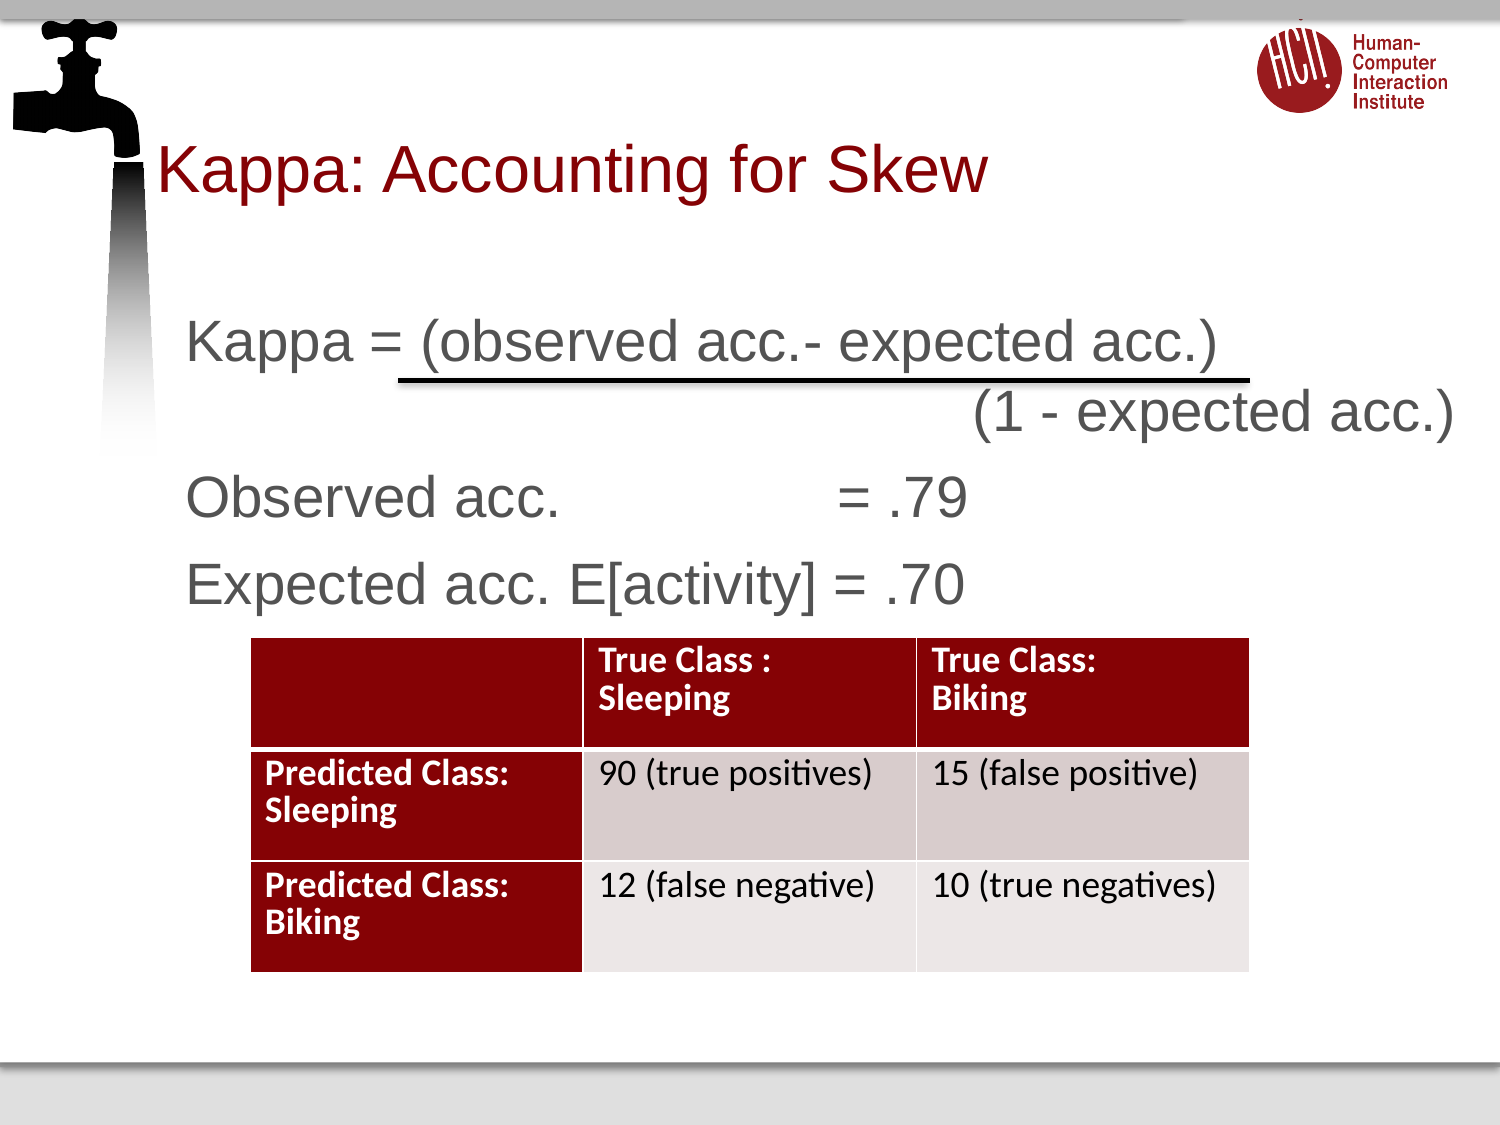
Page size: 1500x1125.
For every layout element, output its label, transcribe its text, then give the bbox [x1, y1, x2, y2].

picture [13, 20, 140, 158]
table_cell Predicted Class: Sleeping [251, 752, 582, 860]
table_cell 15 (false positive) [917, 752, 1249, 860]
table_cell 12 (false negative) [584, 862, 916, 972]
list Kappa = (observed acc.- expected acc.) (1 - expected acc.) Observed acc. = .79 Expected acc. E[activity] = .70 [185, 303, 1500, 1022]
picture [1257, 20, 1447, 113]
table_cell 90 (true positives) [584, 752, 916, 860]
table_header [251, 638, 582, 747]
title Kappa: Accounting for Skew [156, 50, 1187, 214]
table_header True Class : Sleeping [584, 638, 916, 747]
table_cell 10 (true negatives) [917, 862, 1249, 972]
table_cell Predicted Class: Biking [251, 862, 582, 972]
table_header True Class: Biking [917, 638, 1249, 747]
